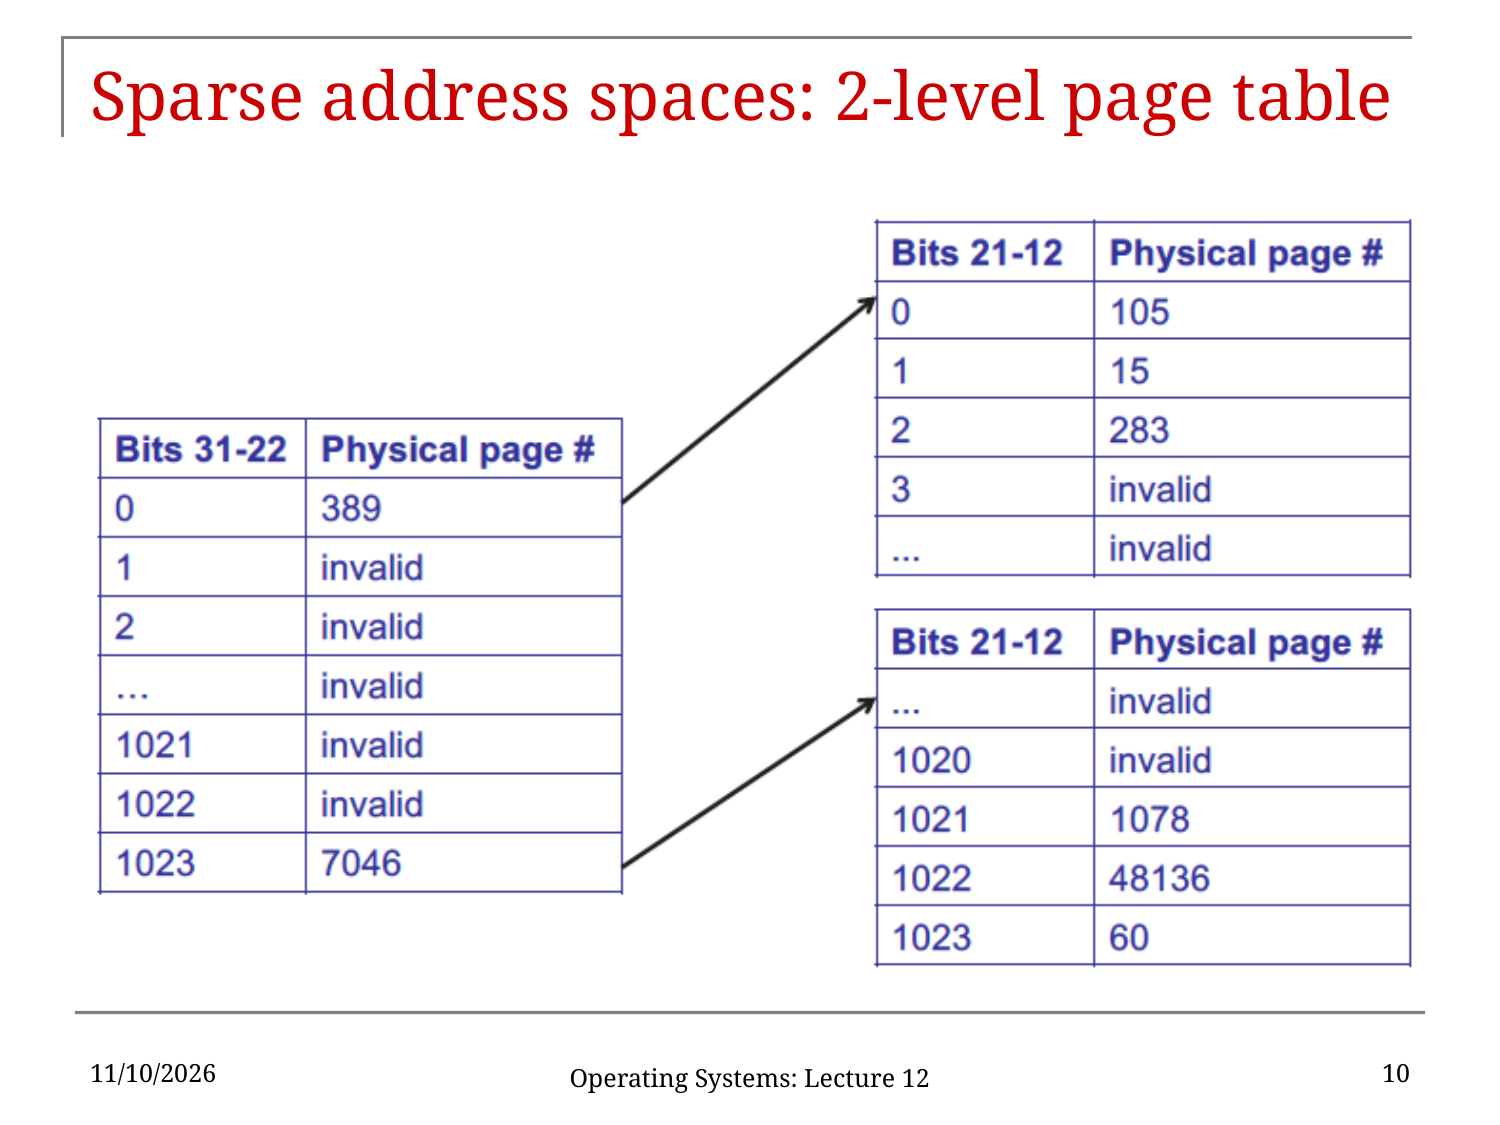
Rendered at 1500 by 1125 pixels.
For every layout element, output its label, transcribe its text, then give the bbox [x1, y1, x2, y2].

slide_number 10 [1074, 1023, 1426, 1100]
footer Operating Systems: Lecture 12 [512, 1024, 988, 1101]
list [74, 187, 1426, 1006]
title Sparse address spaces: 2-level page table [75, 45, 1425, 163]
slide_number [74, 1023, 426, 1100]
